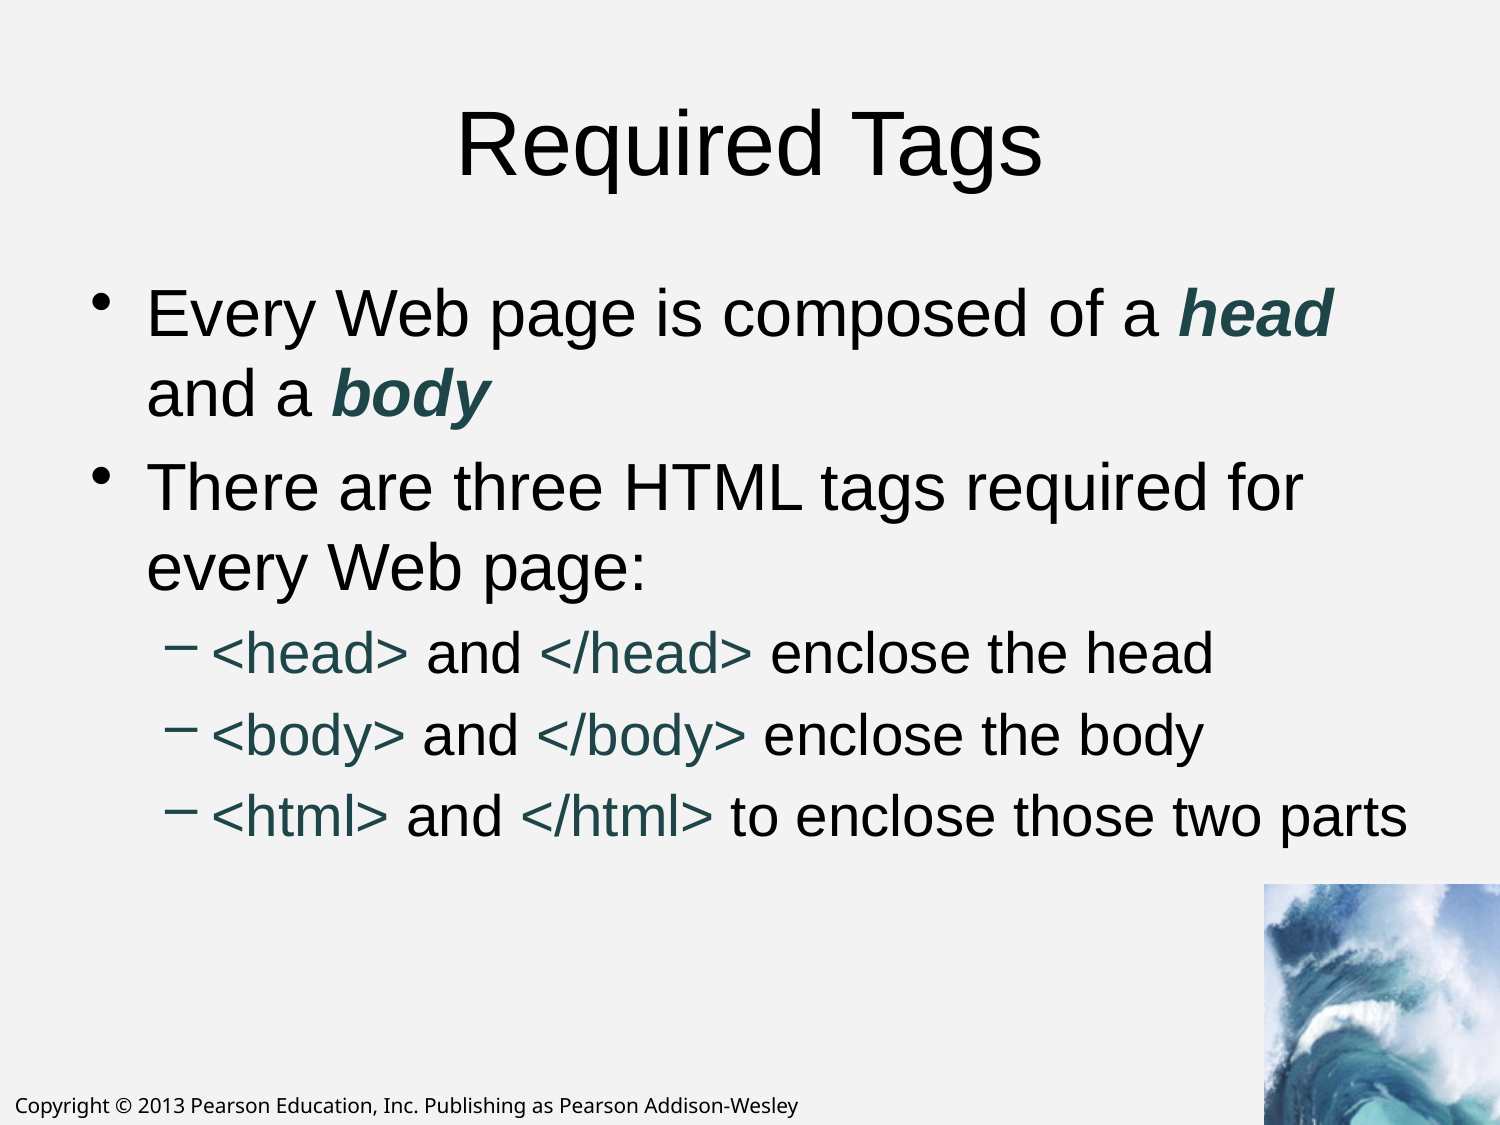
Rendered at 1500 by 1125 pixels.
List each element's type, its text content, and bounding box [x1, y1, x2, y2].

picture [1264, 884, 1500, 1125]
title Required Tags [74, 44, 1426, 233]
list Every Web page is composed of a head and a body There are three HTML tags required for every Web page: <head> and </head> enclose the head <body> and </body> enclose the body <html> and </html> to enclose those two parts [74, 262, 1426, 1006]
